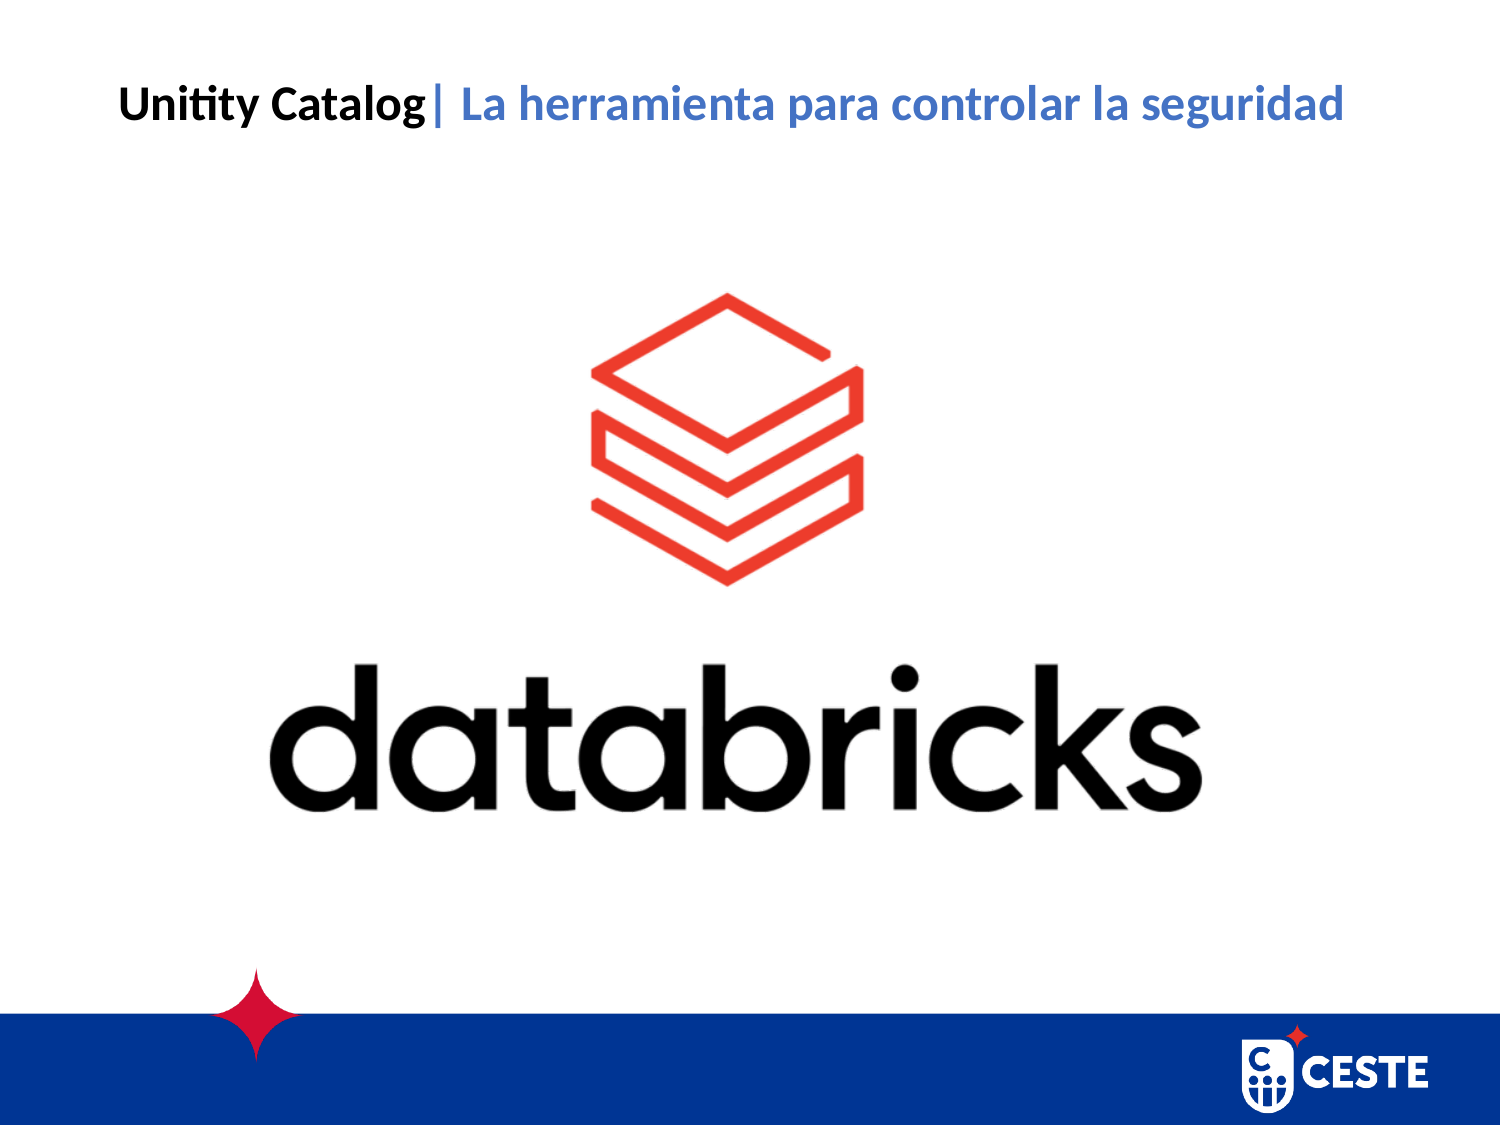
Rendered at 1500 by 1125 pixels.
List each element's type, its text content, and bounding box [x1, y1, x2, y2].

picture [135, 237, 1336, 868]
title Unitity Catalog| La herramienta para controlar la seguridad [103, 59, 1397, 149]
picture [1222, 1014, 1447, 1122]
picture [206, 965, 306, 1065]
